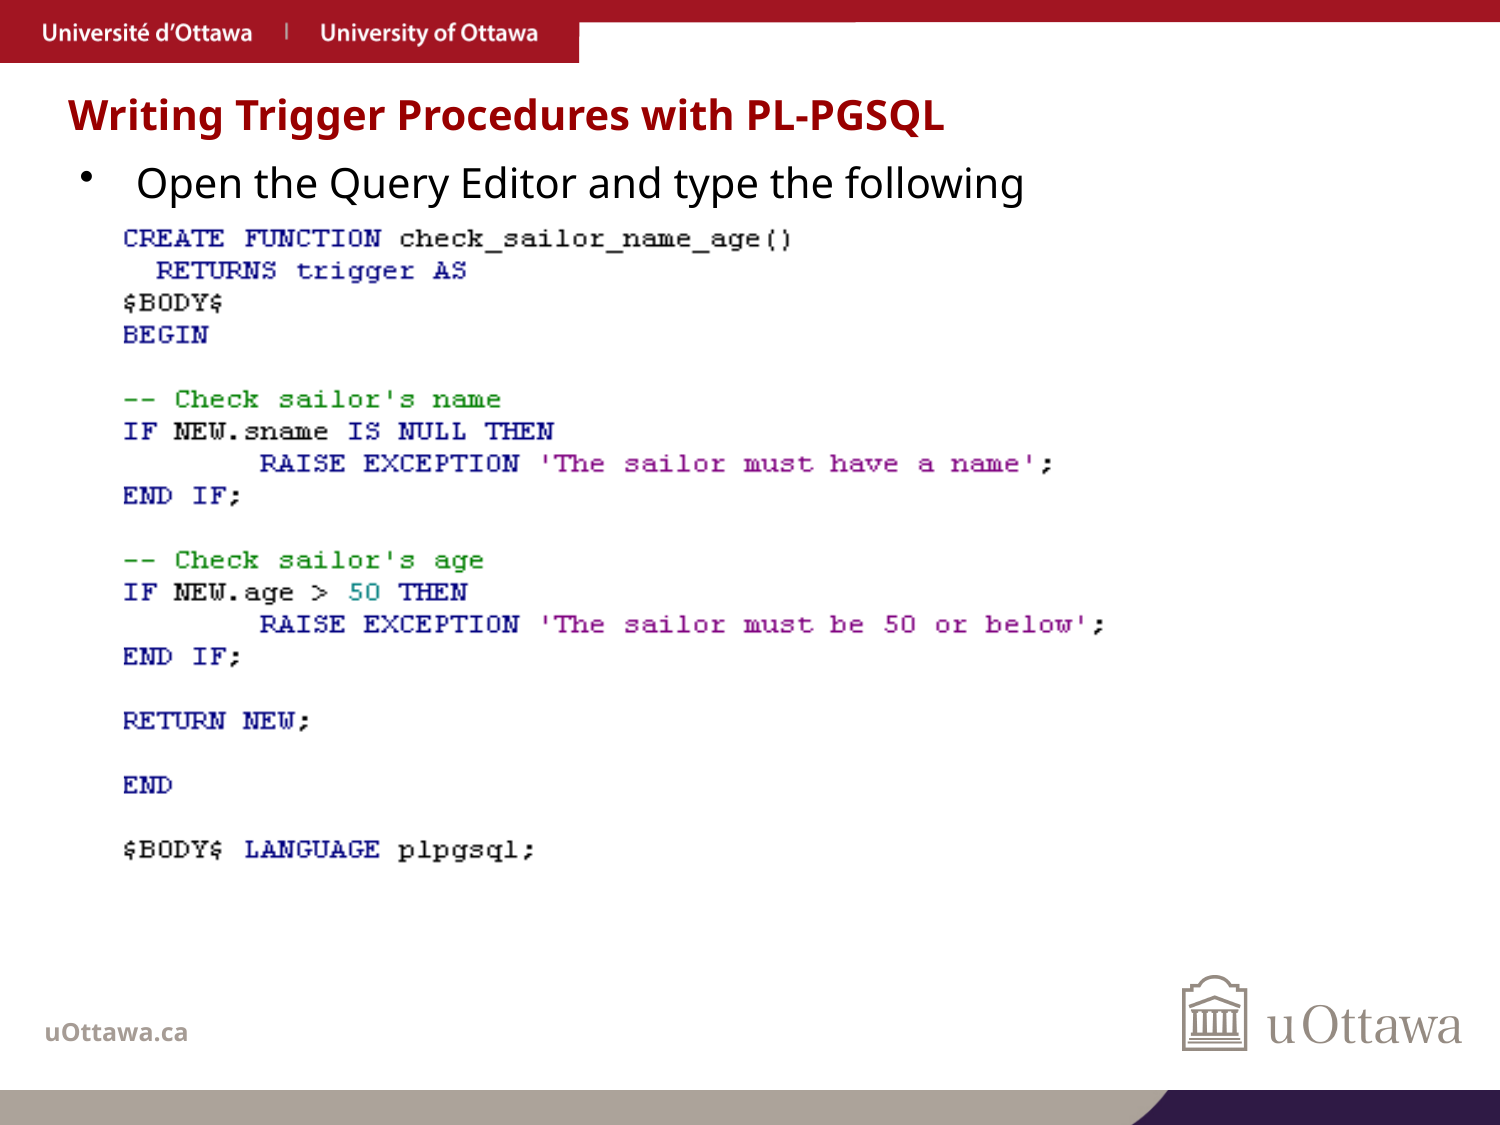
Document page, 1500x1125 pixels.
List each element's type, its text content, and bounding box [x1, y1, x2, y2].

picture [0, 1090, 1500, 1125]
title Writing Trigger Procedures with PL-PGSQL [53, 66, 1329, 161]
list Open the Query Editor and type the following [64, 149, 1340, 895]
picture [1182, 975, 1462, 1051]
picture [0, 0, 1500, 63]
picture [123, 214, 1113, 882]
